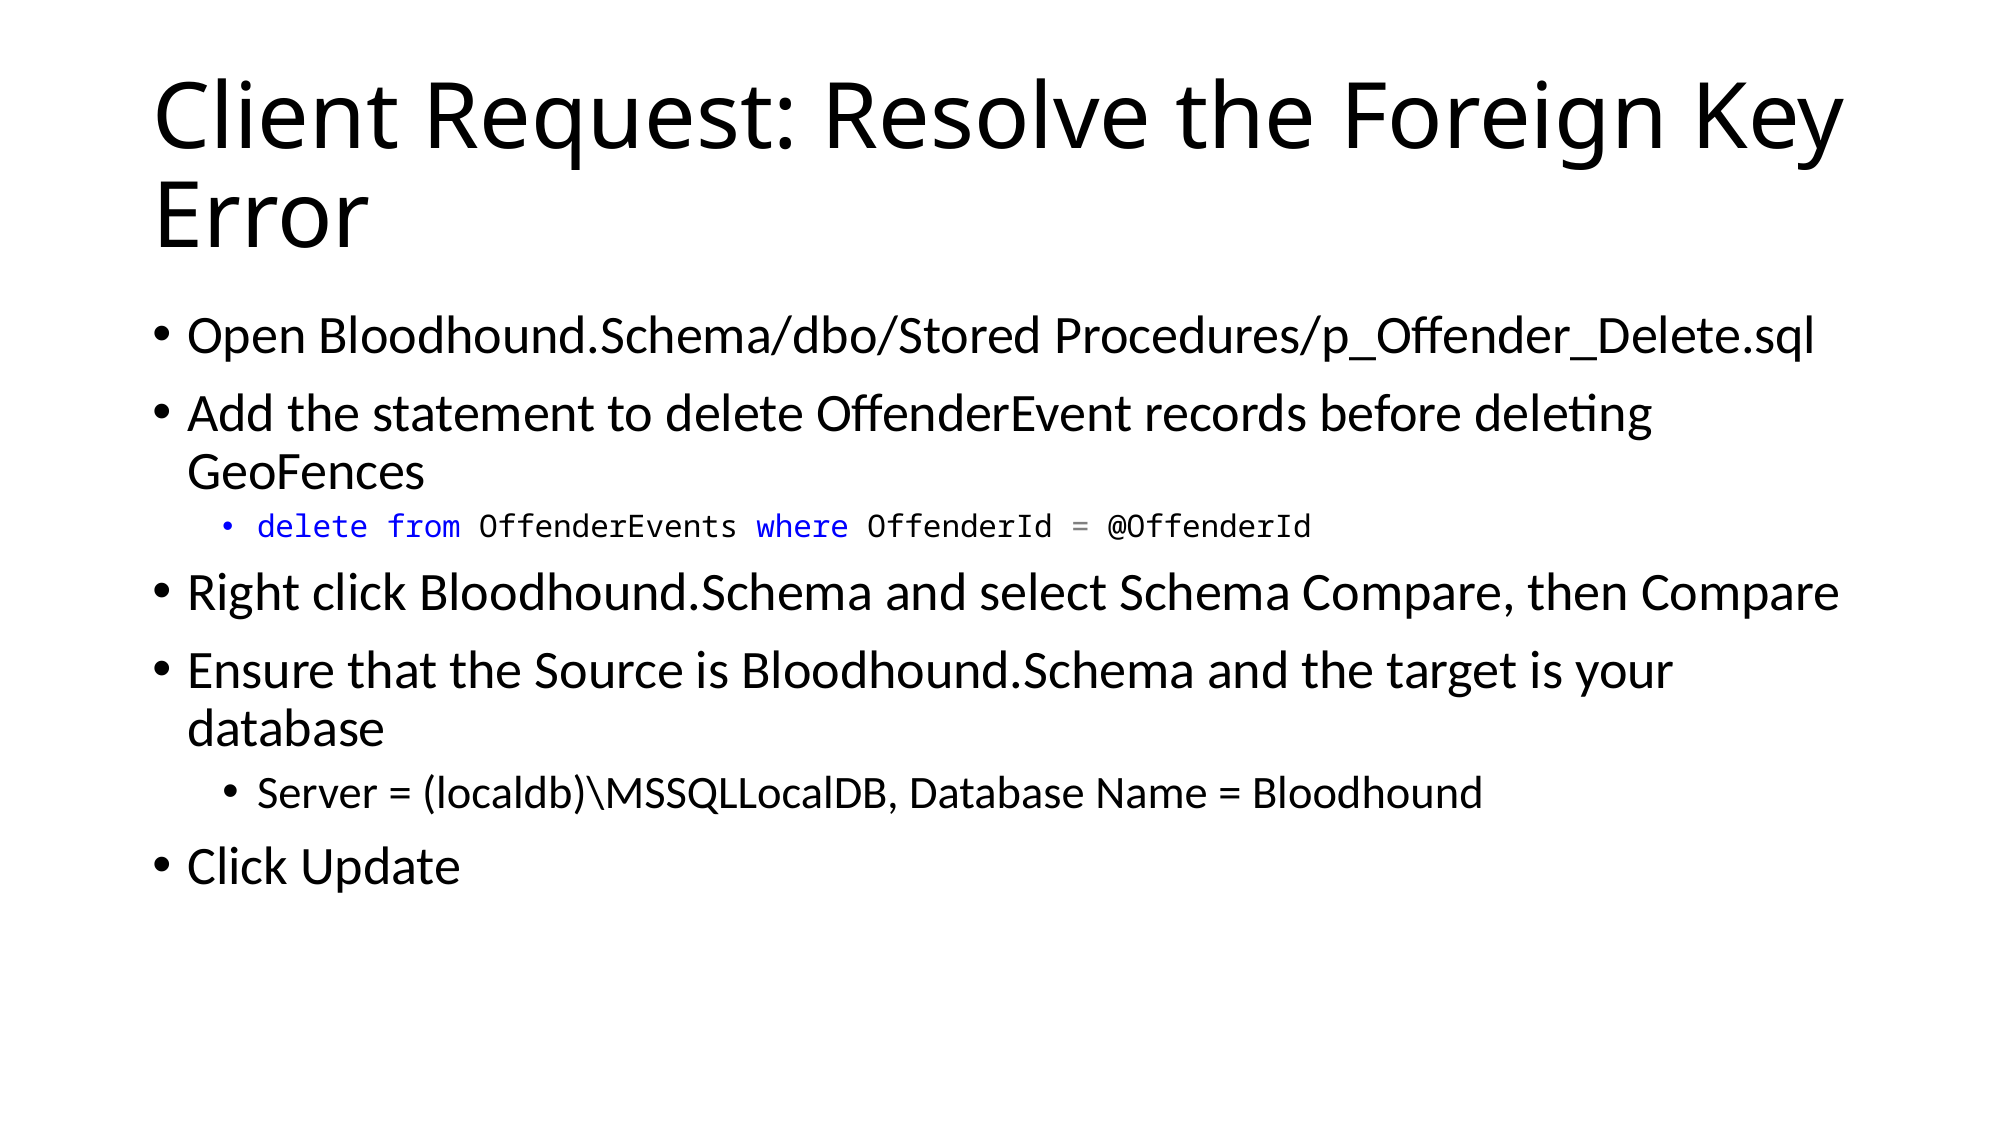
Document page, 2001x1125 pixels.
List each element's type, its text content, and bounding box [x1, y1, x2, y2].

list Open Bloodhound.Schema/dbo/Stored Procedures/p_Offender_Delete.sql Add the statement to delete OffenderEvent records before deleting GeoFences delete from OffenderEvents where OffenderId = @OffenderId Right click Bloodhound.Schema and select Schema Compare, then Compare Ensure that the Source is Bloodhound.Schema and the target is your database Server = (localdb)\MSSQLLocalDB, Database Name = Bloodhound Click Update [137, 299, 1863, 1014]
title Client Request: Resolve the Foreign Key Error [137, 59, 1863, 278]
